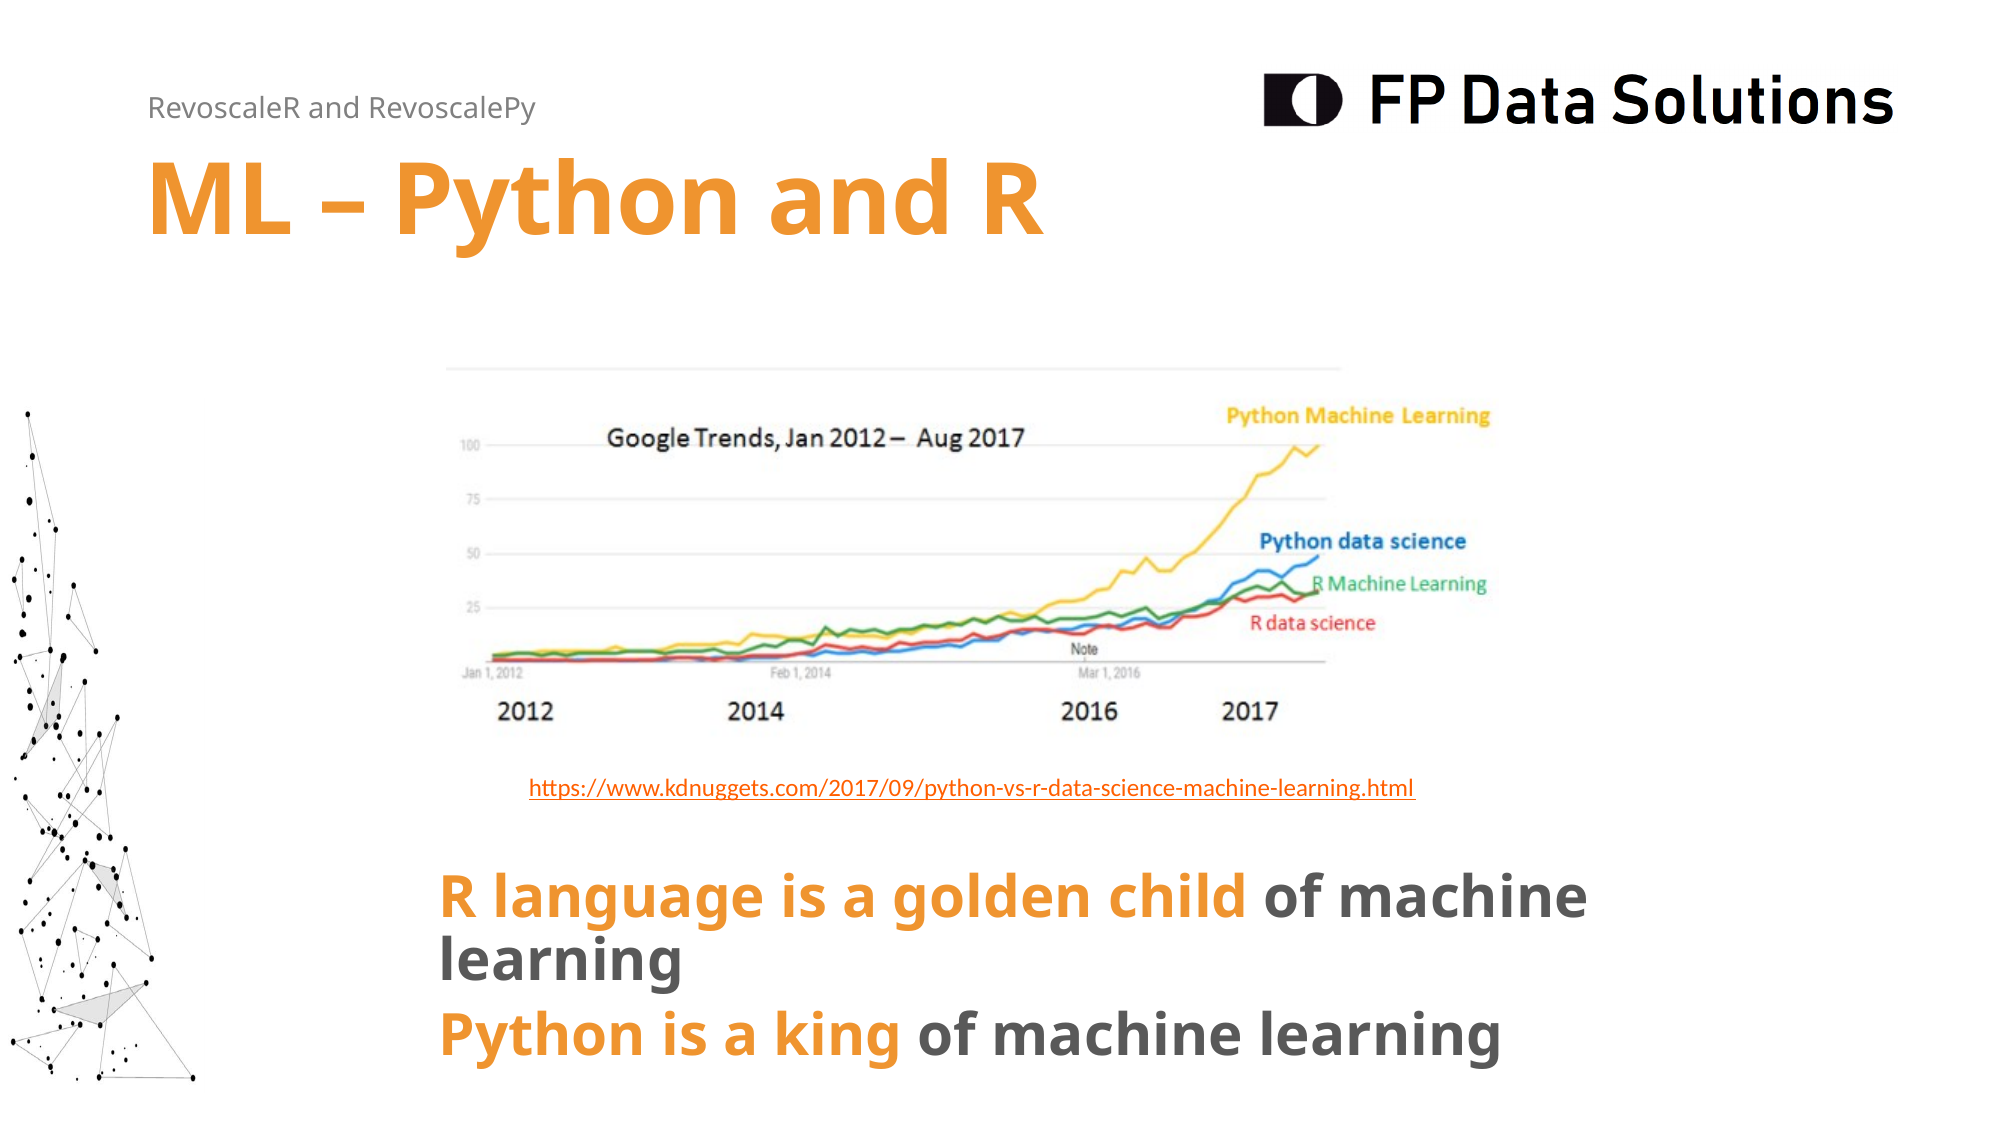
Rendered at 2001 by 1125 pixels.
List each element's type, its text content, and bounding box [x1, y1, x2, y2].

picture [446, 303, 1499, 765]
list ML – Python and R [129, 140, 1254, 298]
picture [1257, 64, 1898, 133]
text_box R language is a golden child of machine learning Python is a king of machine learning [364, 859, 1782, 1076]
text_box https://www.kdnuggets.com/2017/09/python-vs-r-data-science-machine-learning.html [514, 765, 1431, 810]
picture [0, 398, 205, 1093]
